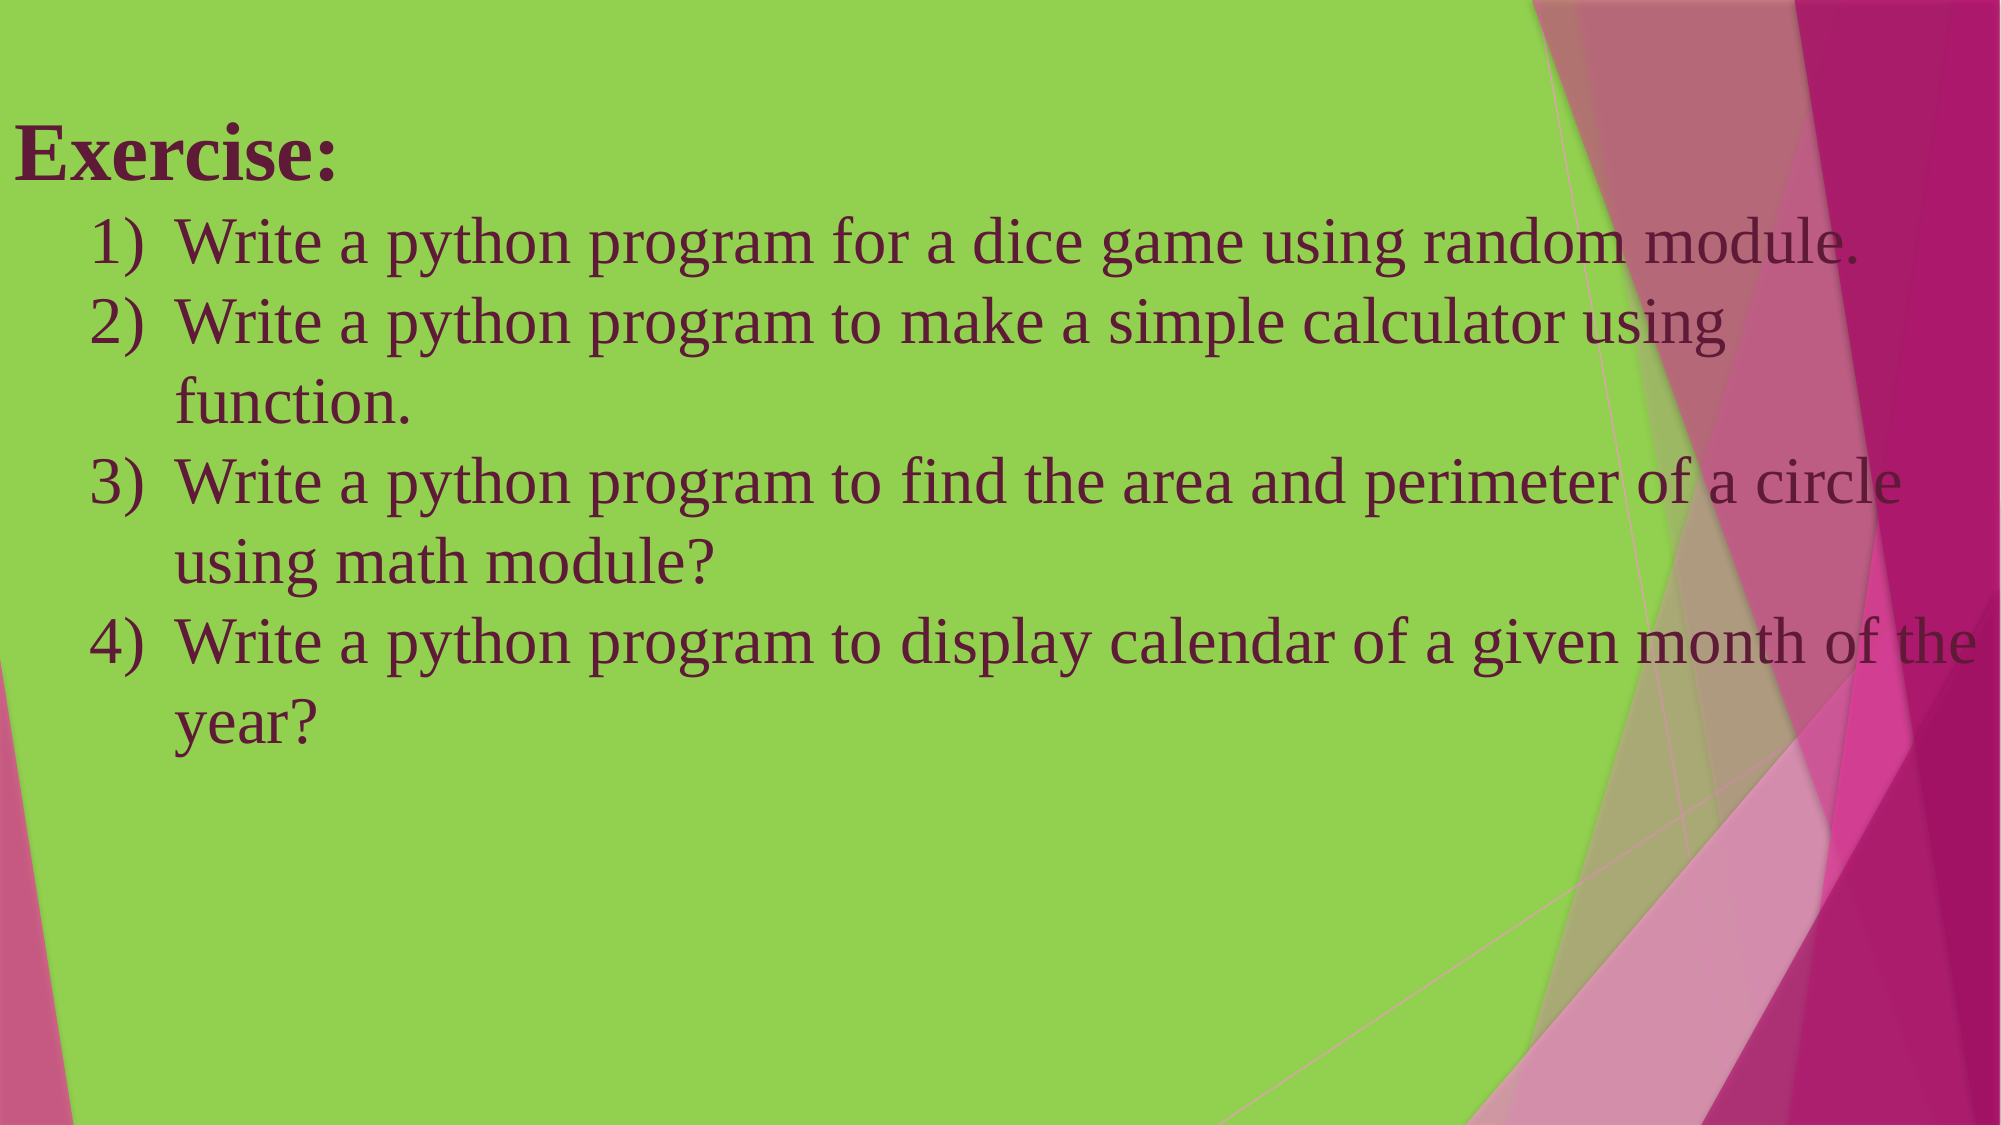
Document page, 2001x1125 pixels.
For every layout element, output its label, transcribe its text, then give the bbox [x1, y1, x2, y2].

text_box Exercise: Write a python program for a dice game using random module. Write a python program to make a simple calculator using function. Write a python program to find the area and perimeter of a circle using math module? Write a python program to display calendar of a given month of the year? [0, 0, 2000, 835]
